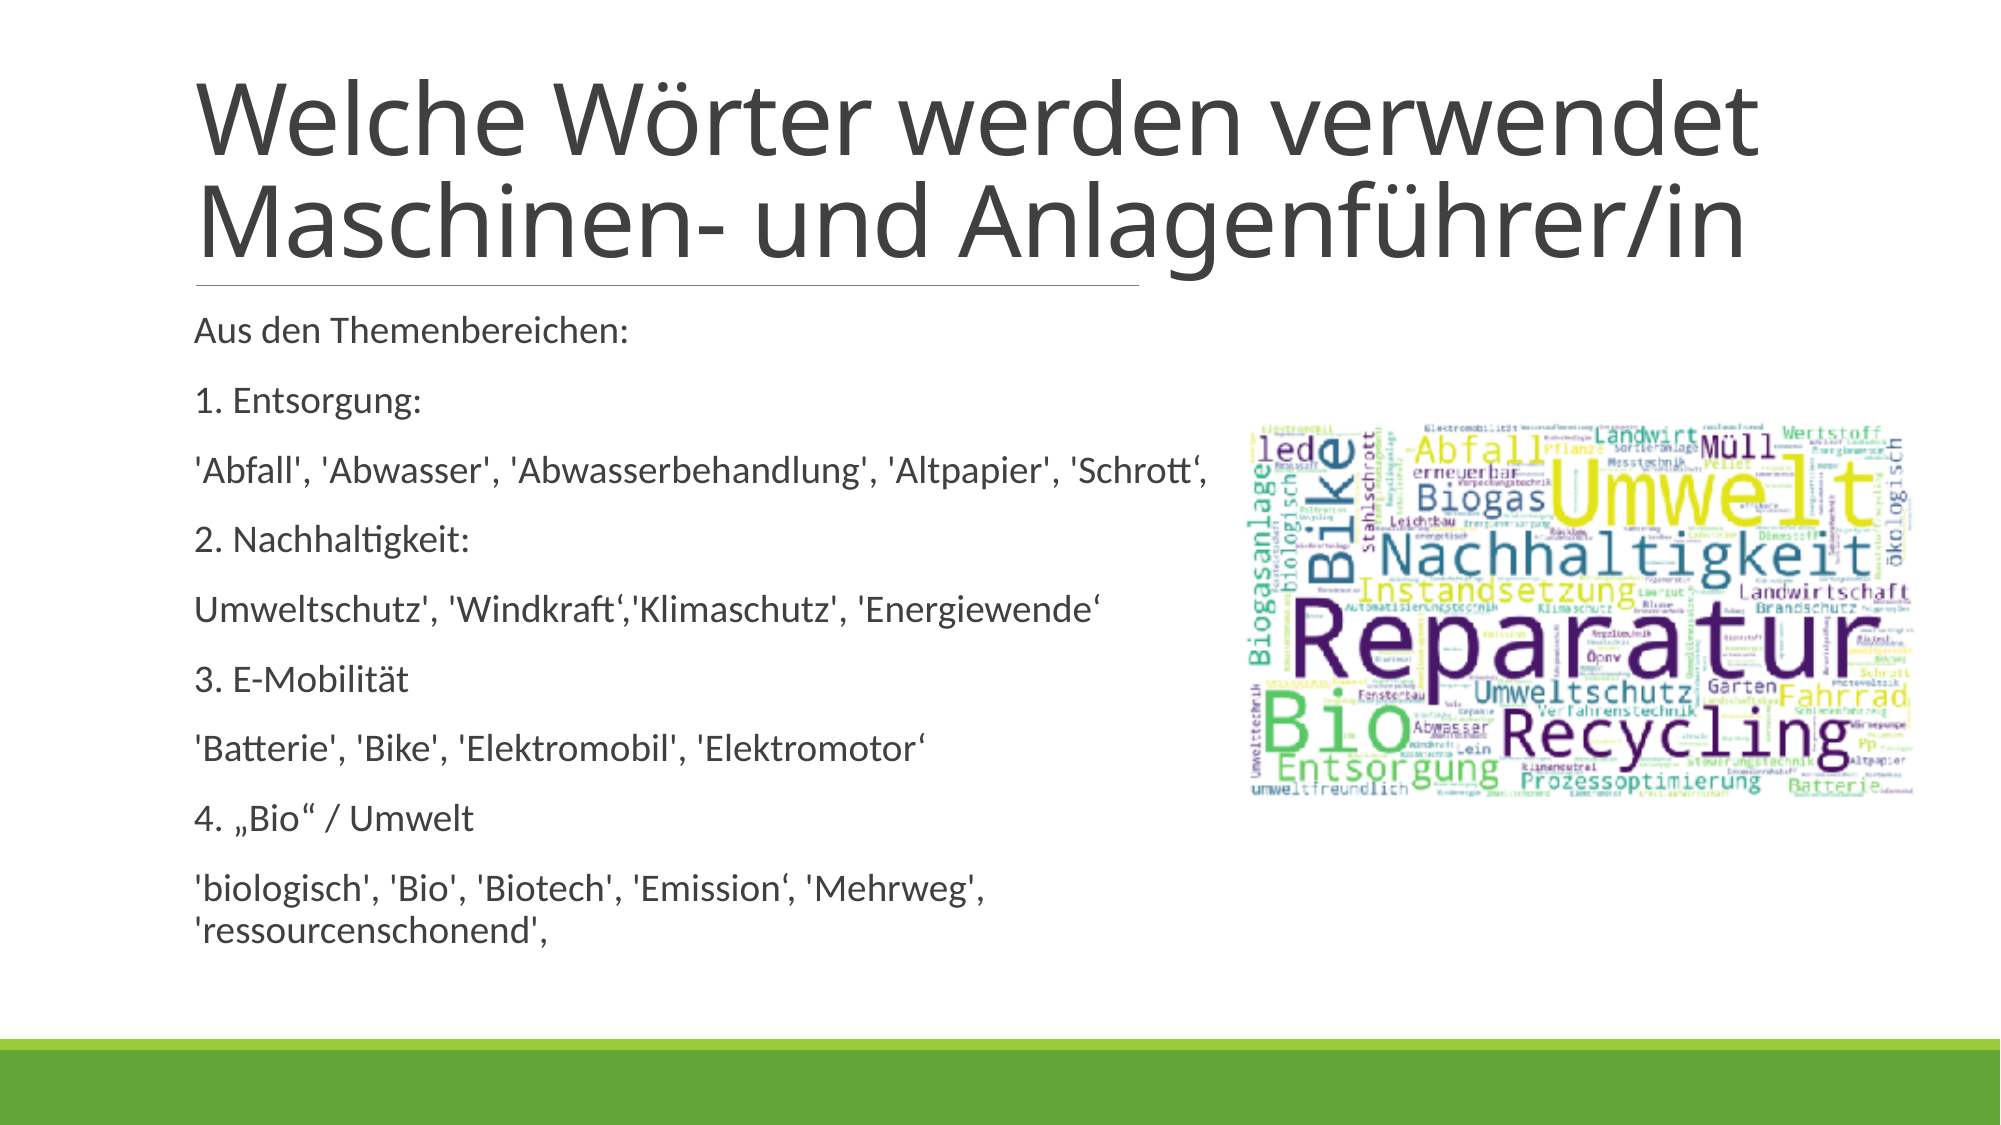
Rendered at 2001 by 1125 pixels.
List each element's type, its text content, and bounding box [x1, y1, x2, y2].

title Welche Wörter werden verwendet Maschinen- und Anlagenführer/in [180, 47, 1830, 285]
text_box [1138, 284, 2000, 932]
list Aus den Themenbereichen: 1. Entsorgung: 'Abfall', 'Abwasser', 'Abwasserbehandlung', 'Altpapier', 'Schrott‘, 2. Nachhaltigkeit: Umweltschutz', 'Windkraft‘,'Klimaschutz', 'Energiewende‘ 3. E-Mobilität 'Batterie', 'Bike', 'Elektromobil', 'Elektromotor‘ 4. „Bio“ / Umwelt 'biologisch', 'Bio', 'Biotech', 'Emission‘, 'Mehrweg', 'ressourcenschonend', [180, 302, 1333, 963]
